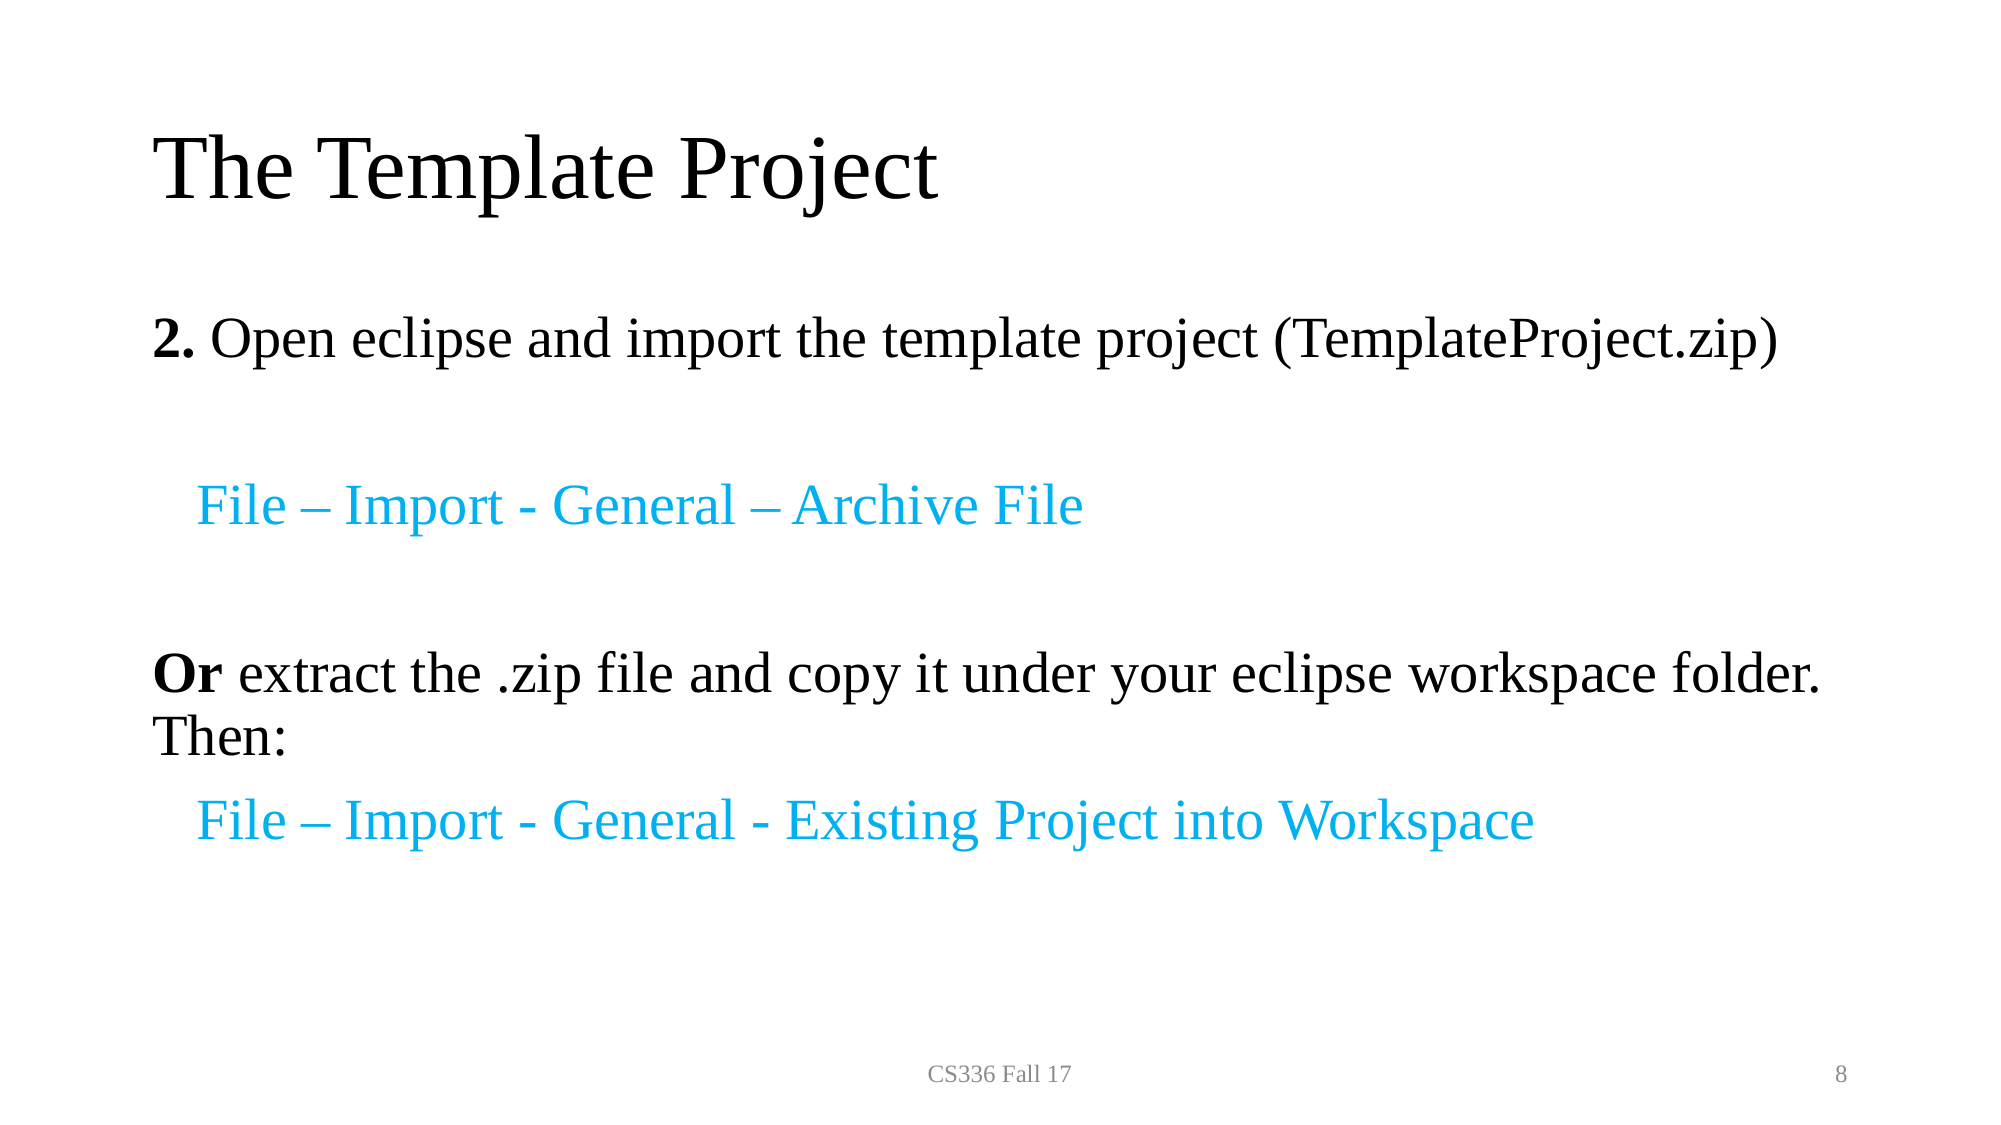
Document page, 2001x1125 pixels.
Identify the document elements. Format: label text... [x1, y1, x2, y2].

footer CS336 Fall 17 [662, 1042, 1338, 1103]
slide_number 8 [1412, 1042, 1863, 1103]
title The Template Project [137, 59, 1863, 278]
list 2. Open eclipse and import the template project (TemplateProject.zip) File – Import - General – Archive File Or extract the .zip file and copy it under your eclipse workspace folder. Then: File – Import - General - Existing Project into Workspace [137, 299, 1863, 1014]
